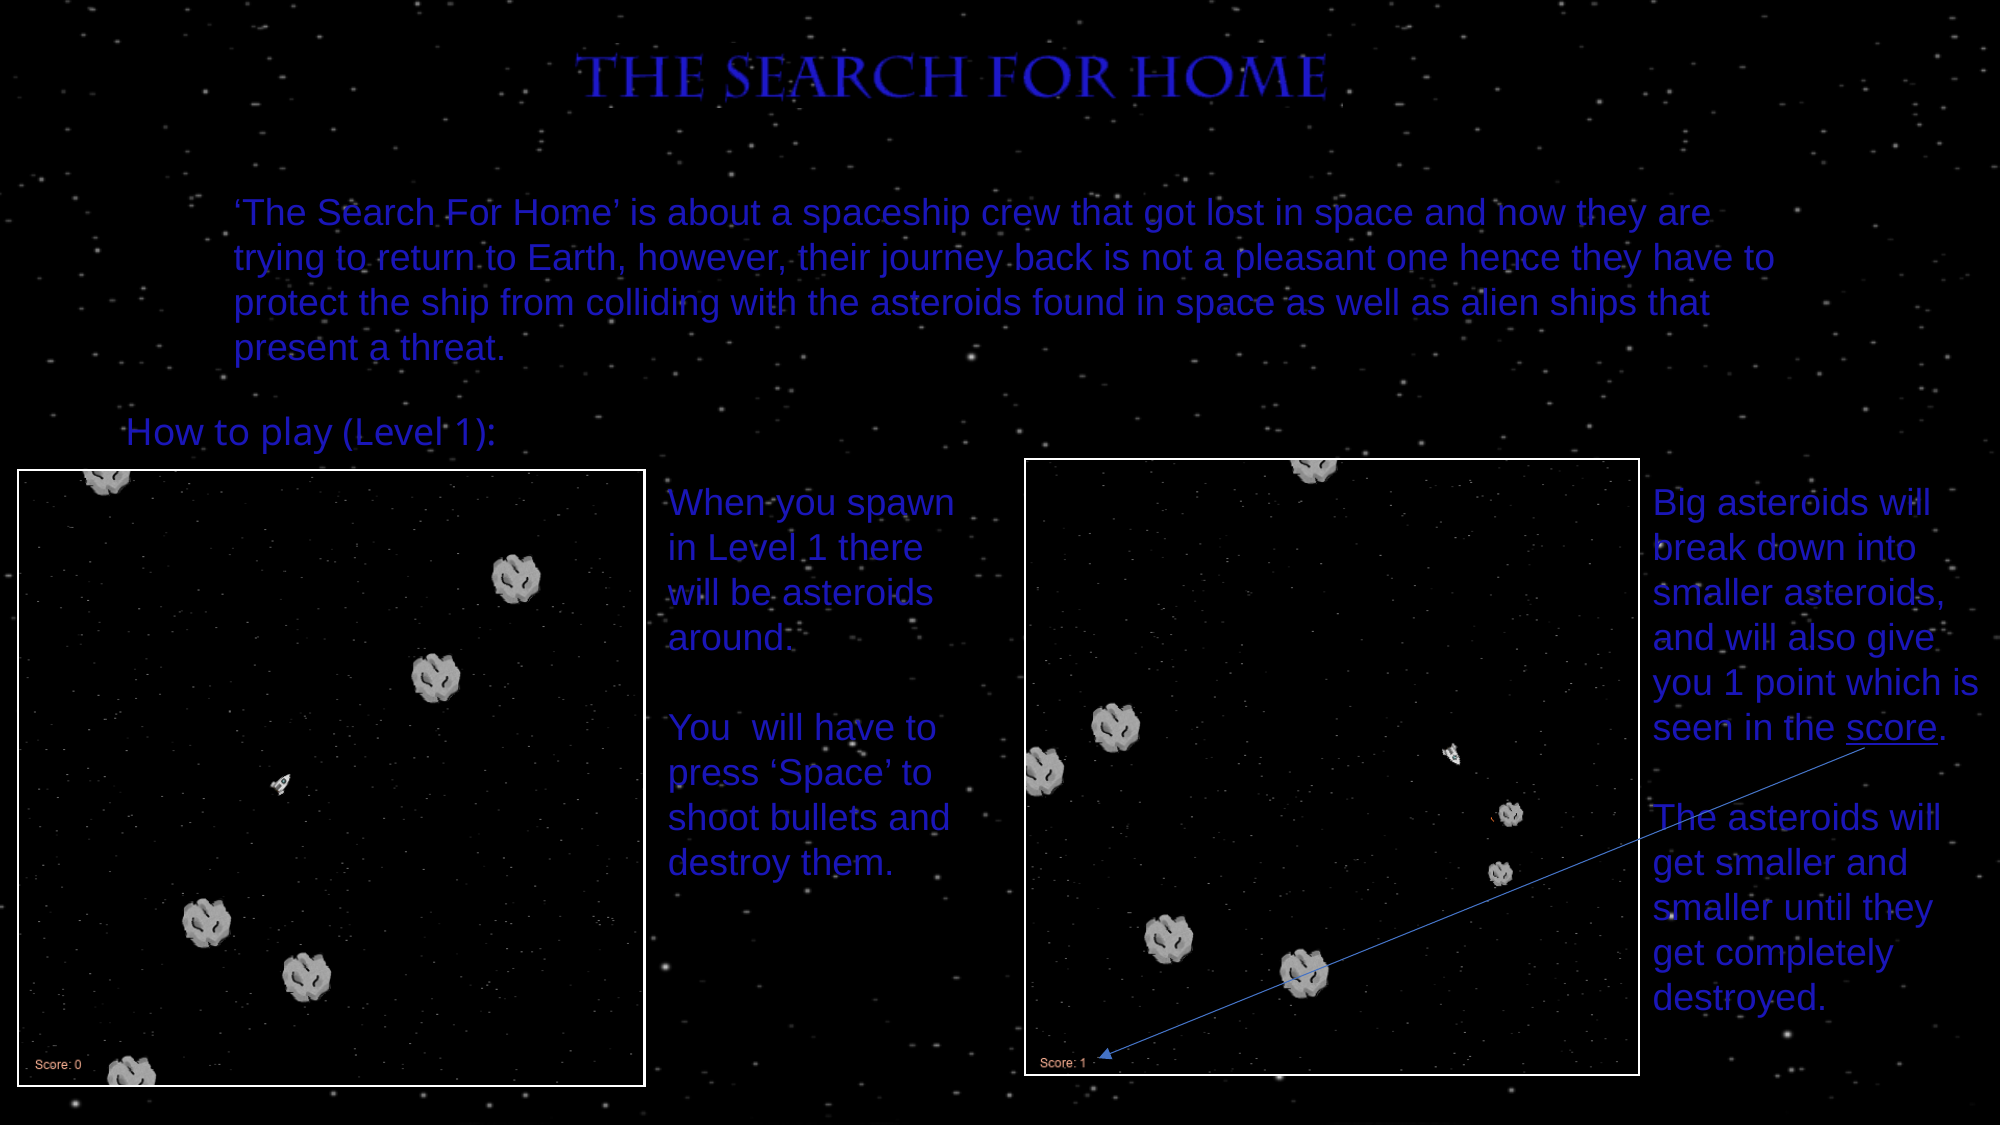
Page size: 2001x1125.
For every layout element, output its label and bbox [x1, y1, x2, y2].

picture [0, 0, 2000, 1125]
text_box [1098, 747, 1865, 1059]
